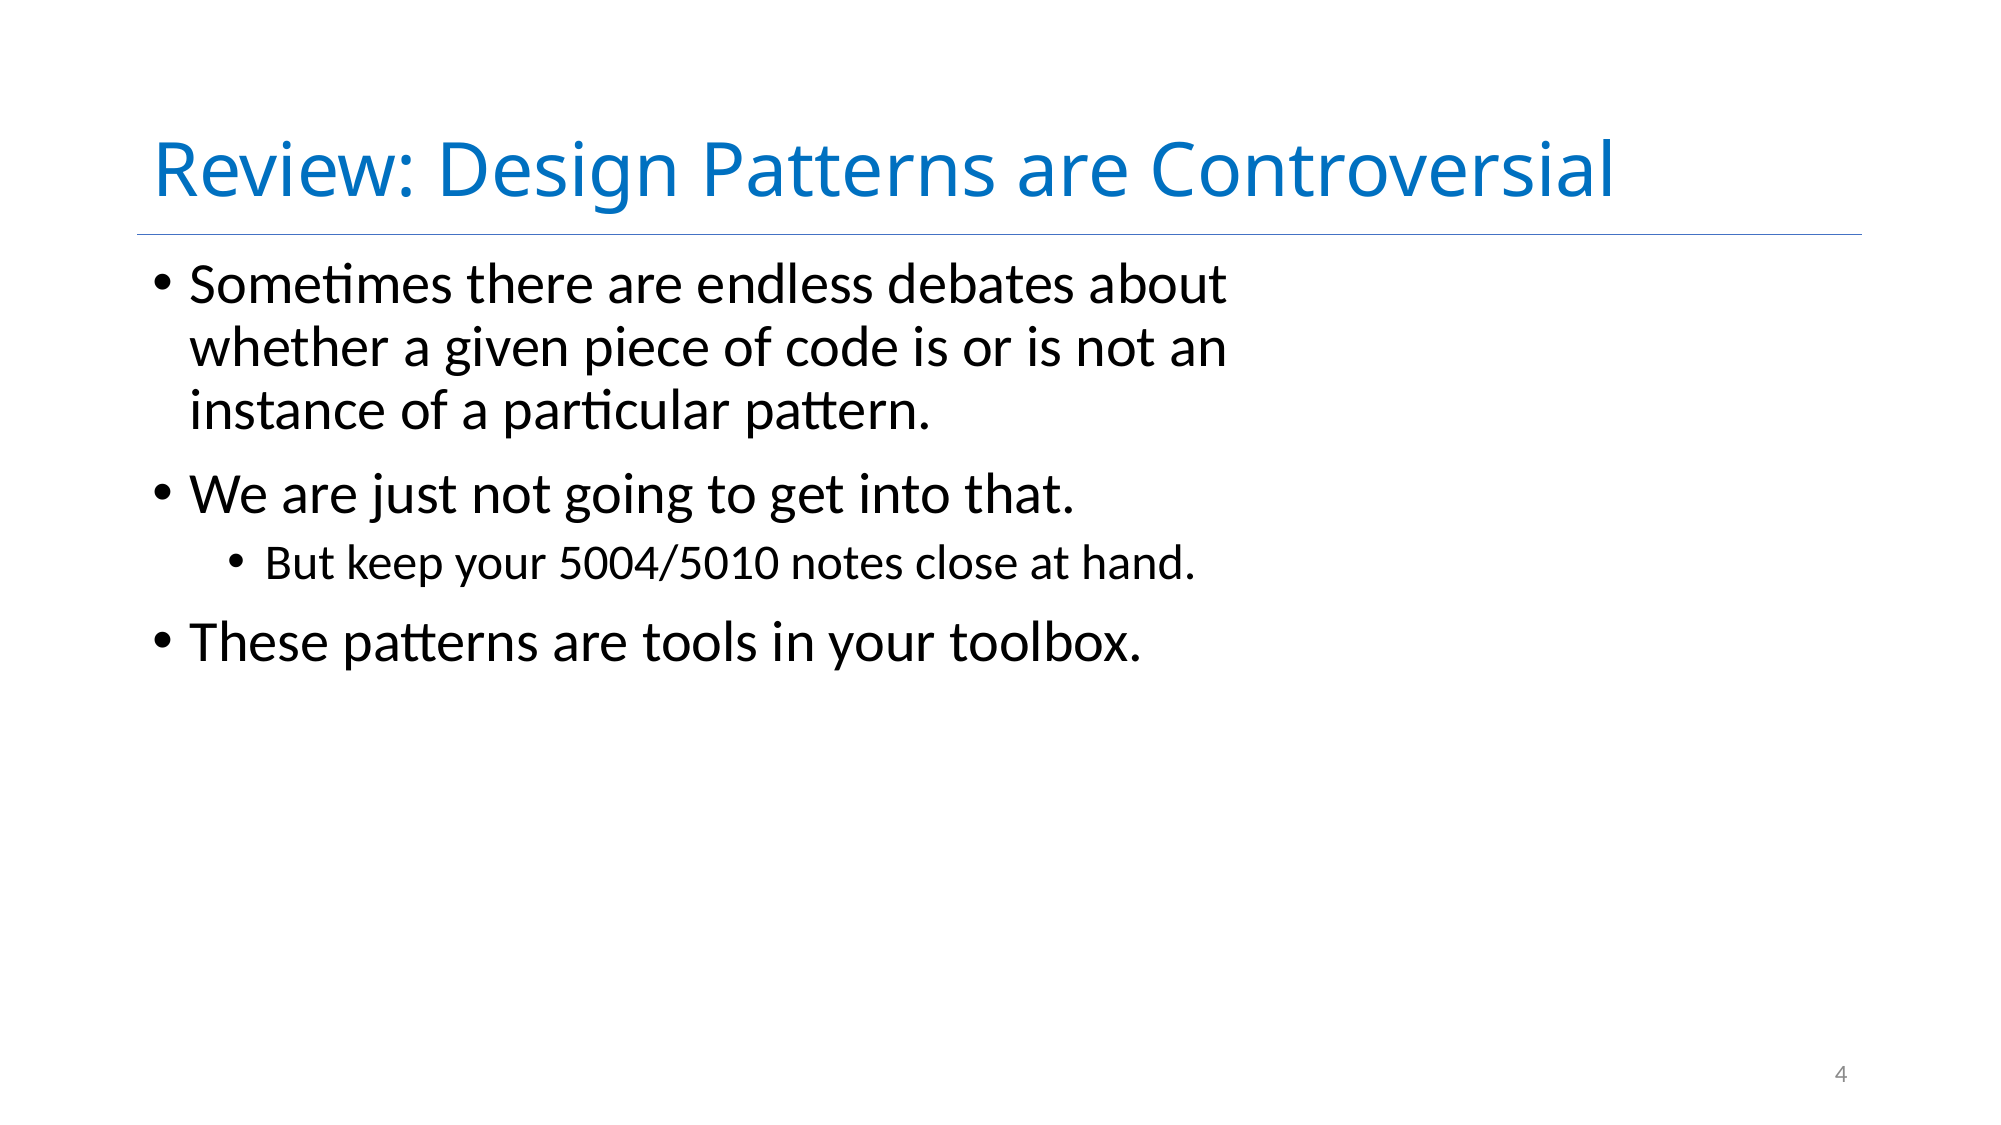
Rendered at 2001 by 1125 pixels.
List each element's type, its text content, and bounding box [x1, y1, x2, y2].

list Sometimes there are endless debates about whether a given piece of code is or is not an instance of a particular pattern. We are just not going to get into that. But keep your 5004/5010 notes close at hand. These patterns are tools in your toolbox. [137, 246, 1432, 960]
slide_number 4 [1412, 1042, 1863, 1103]
title Review: Design Patterns are Controversial [137, 3, 1863, 221]
